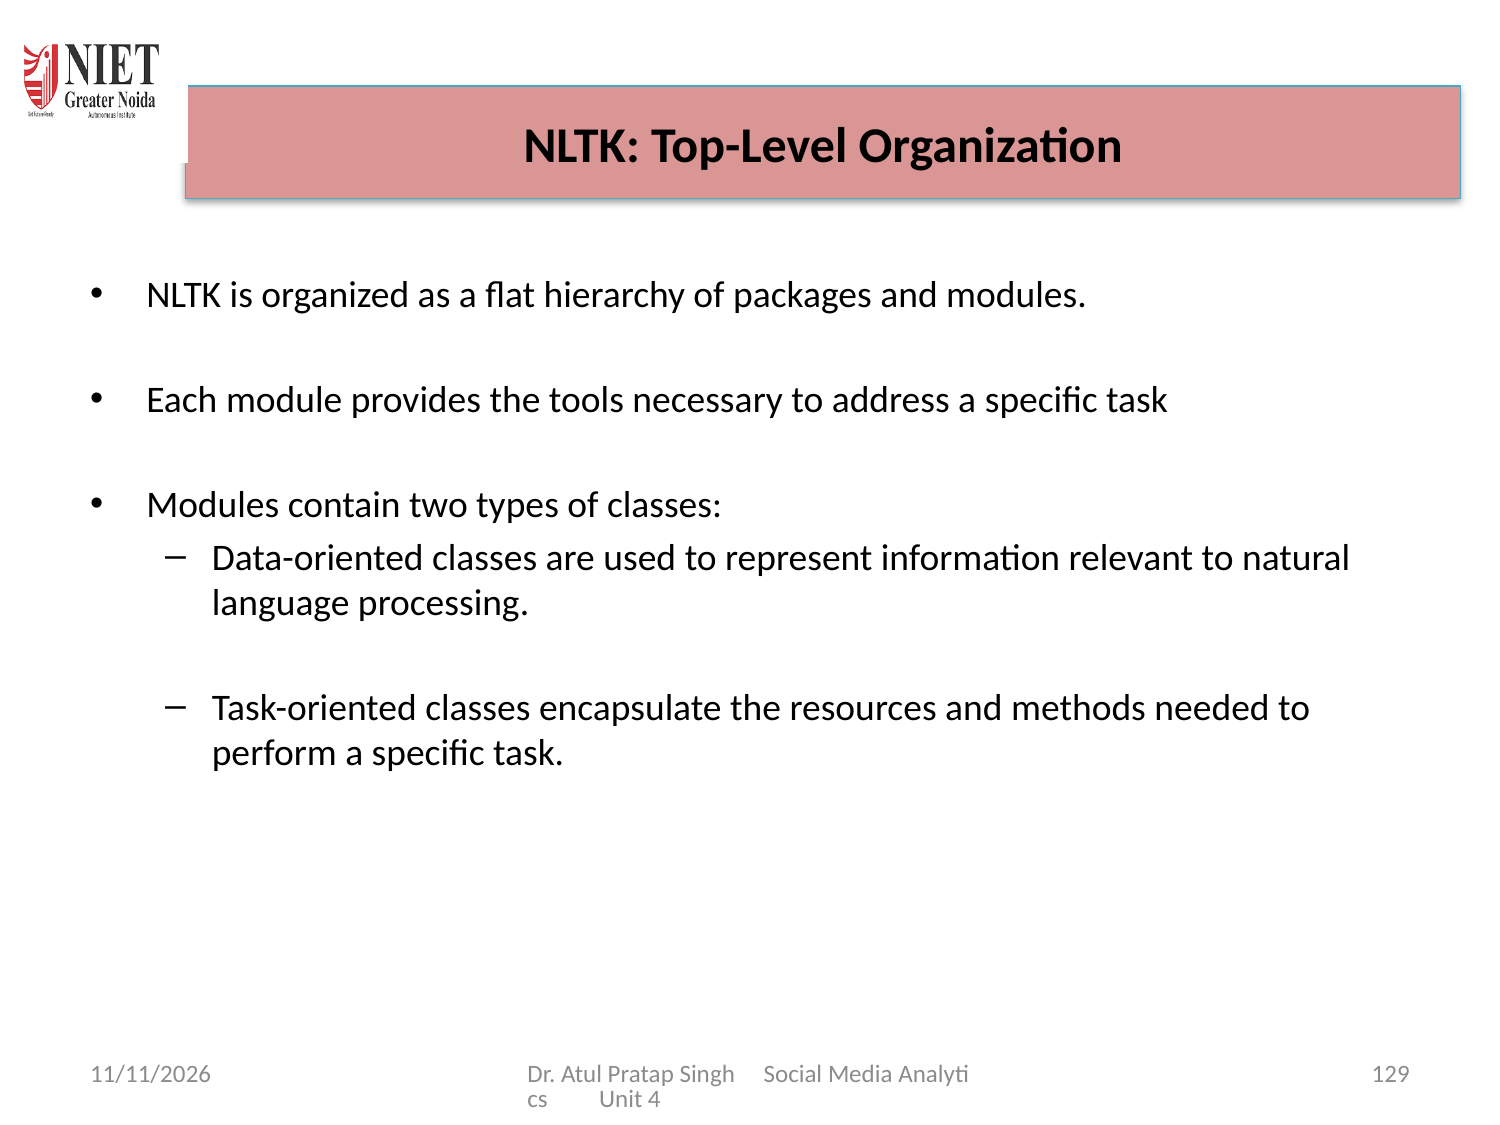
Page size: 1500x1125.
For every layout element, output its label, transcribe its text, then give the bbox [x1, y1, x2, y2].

slide_number 129 [1074, 1042, 1425, 1103]
footer Dr. Atul Pratap Singh Social Media Analytics Unit 4 [512, 1042, 988, 1103]
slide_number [75, 1042, 425, 1103]
picture [0, 0, 188, 163]
text_box NLTK: Top-Level Organization [185, 85, 1461, 199]
list NLTK is organized as a flat hierarchy of packages and modules. Each module provides the tools necessary to address a specific task Modules contain two types of classes: Data-oriented classes are used to represent information relevant to natural language processing. Task-oriented classes encapsulate the resources and methods needed to perform a specific task. [75, 262, 1425, 1005]
